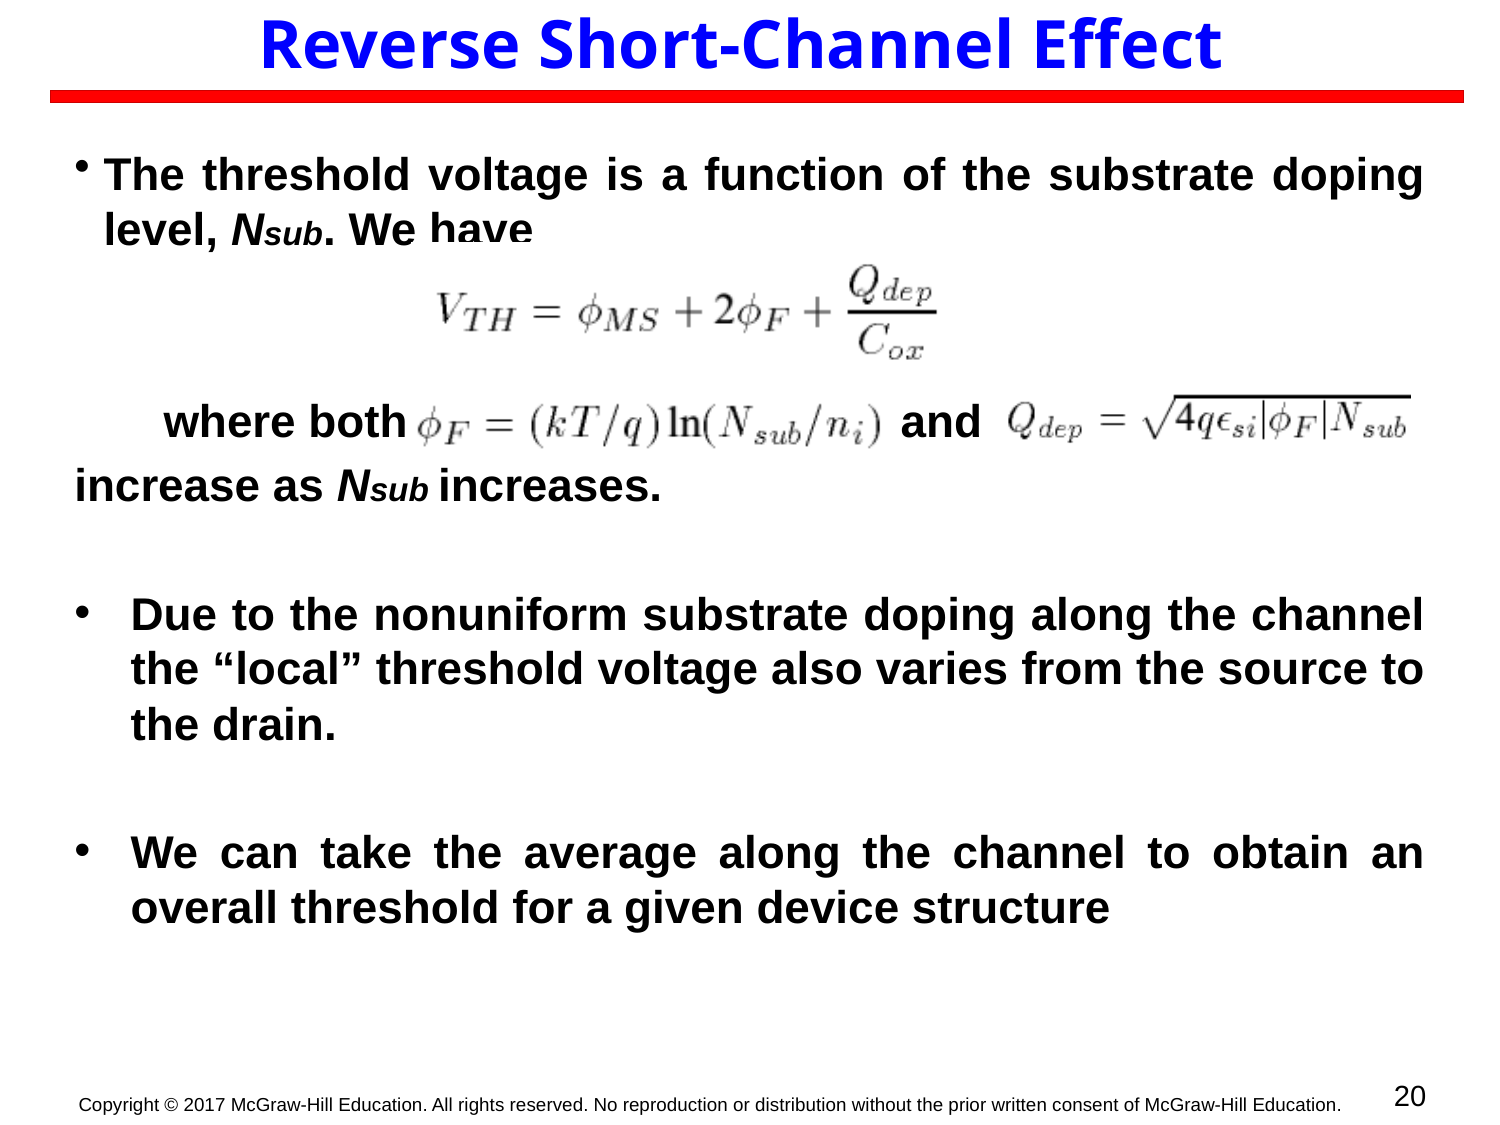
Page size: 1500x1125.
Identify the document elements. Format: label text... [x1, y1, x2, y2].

slide_number 20 [1341, 1069, 1479, 1120]
text_box The threshold voltage is a function of the substrate doping level, Nsub. We have where both and increase as Nsub increases. Due to the nonuniform substrate doping along the channel the “local” threshold voltage also varies from the source to the drain. We can take the average along the channel to obtain an overall threshold for a given device structure [59, 136, 1441, 1050]
picture [411, 395, 882, 460]
title Reverse Short-Channel Effect [74, 0, 1426, 89]
picture [411, 242, 939, 379]
picture [1006, 390, 1411, 459]
